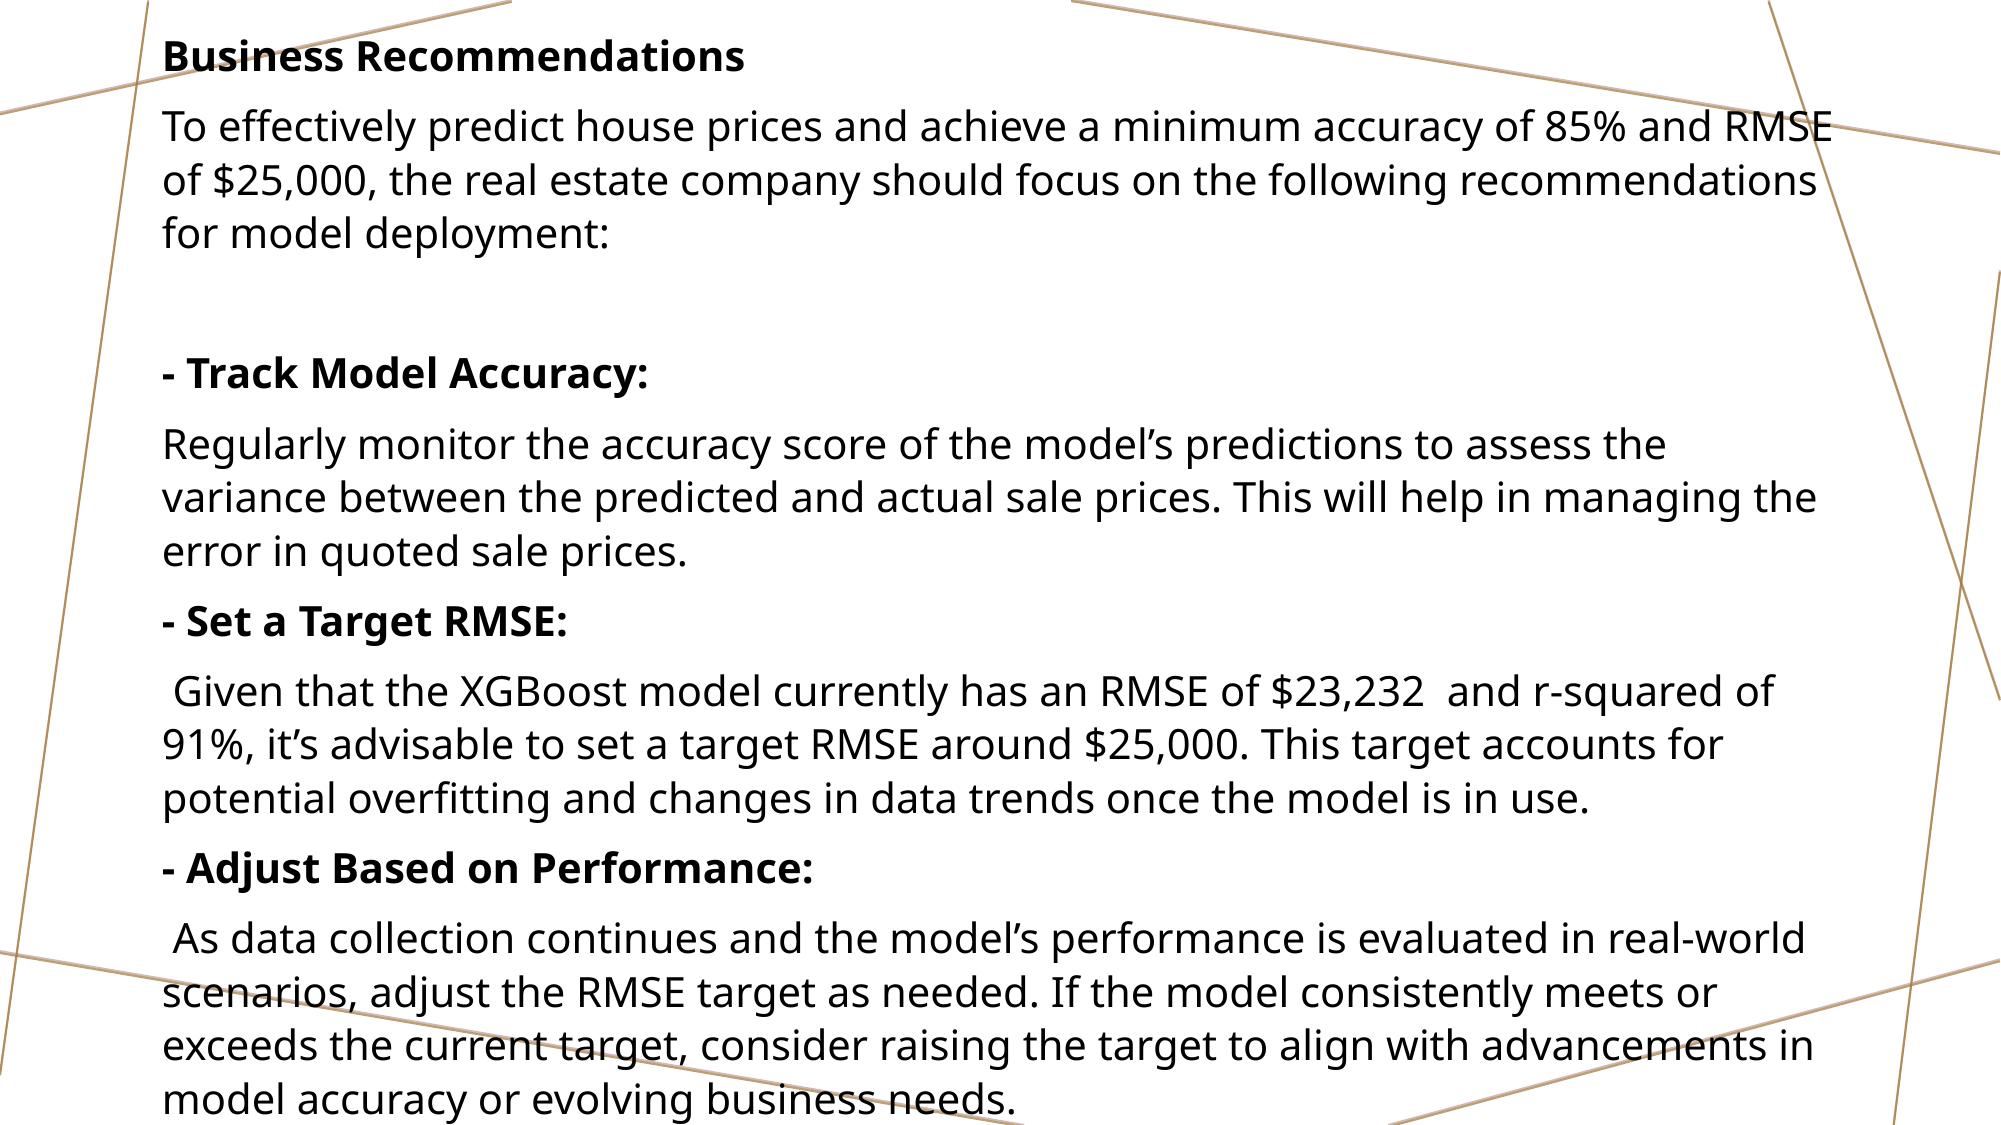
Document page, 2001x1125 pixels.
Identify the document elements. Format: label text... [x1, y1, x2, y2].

text_box Business Recommendations To effectively predict house prices and achieve a minimum accuracy of 85% and RMSE of $25,000, the real estate company should focus on the following recommendations for model deployment: - Track Model Accuracy: Regularly monitor the accuracy score of the model’s predictions to assess the variance between the predicted and actual sale prices. This will help in managing the error in quoted sale prices. - Set a Target RMSE: Given that the XGBoost model currently has an RMSE of $23,232 and r-squared of 91%, it’s advisable to set a target RMSE around $25,000. This target accounts for potential overfitting and changes in data trends once the model is in use. - Adjust Based on Performance: As data collection continues and the model’s performance is evaluated in real-world scenarios, adjust the RMSE target as needed. If the model consistently meets or exceeds the current target, consider raising the target to align with advancements in model accuracy or evolving business needs. [147, 19, 1853, 1125]
